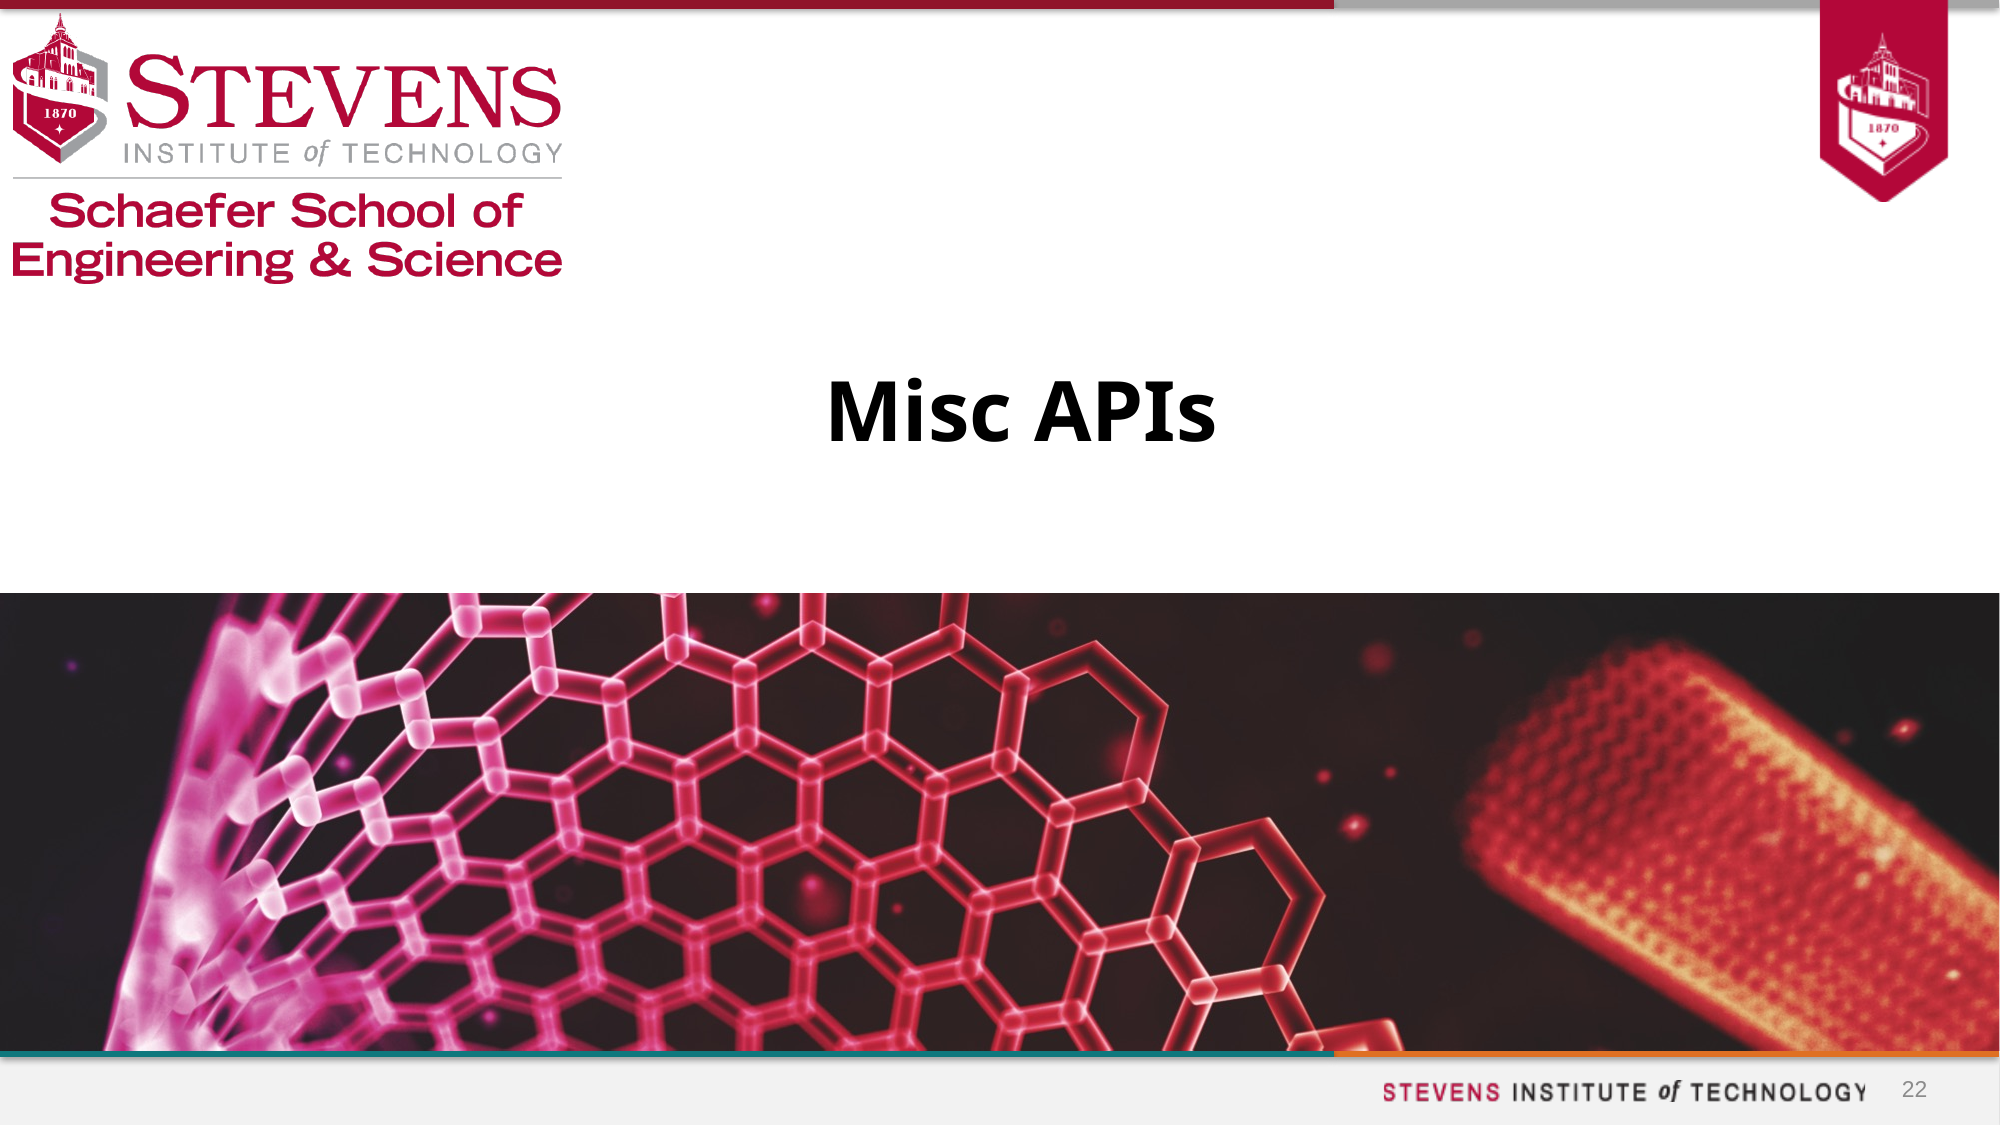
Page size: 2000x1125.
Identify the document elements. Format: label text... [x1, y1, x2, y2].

picture [13, 13, 562, 284]
list Misc APIs [76, 350, 1967, 532]
slide_number 22 [1862, 1063, 1967, 1118]
picture [0, 593, 2000, 1052]
